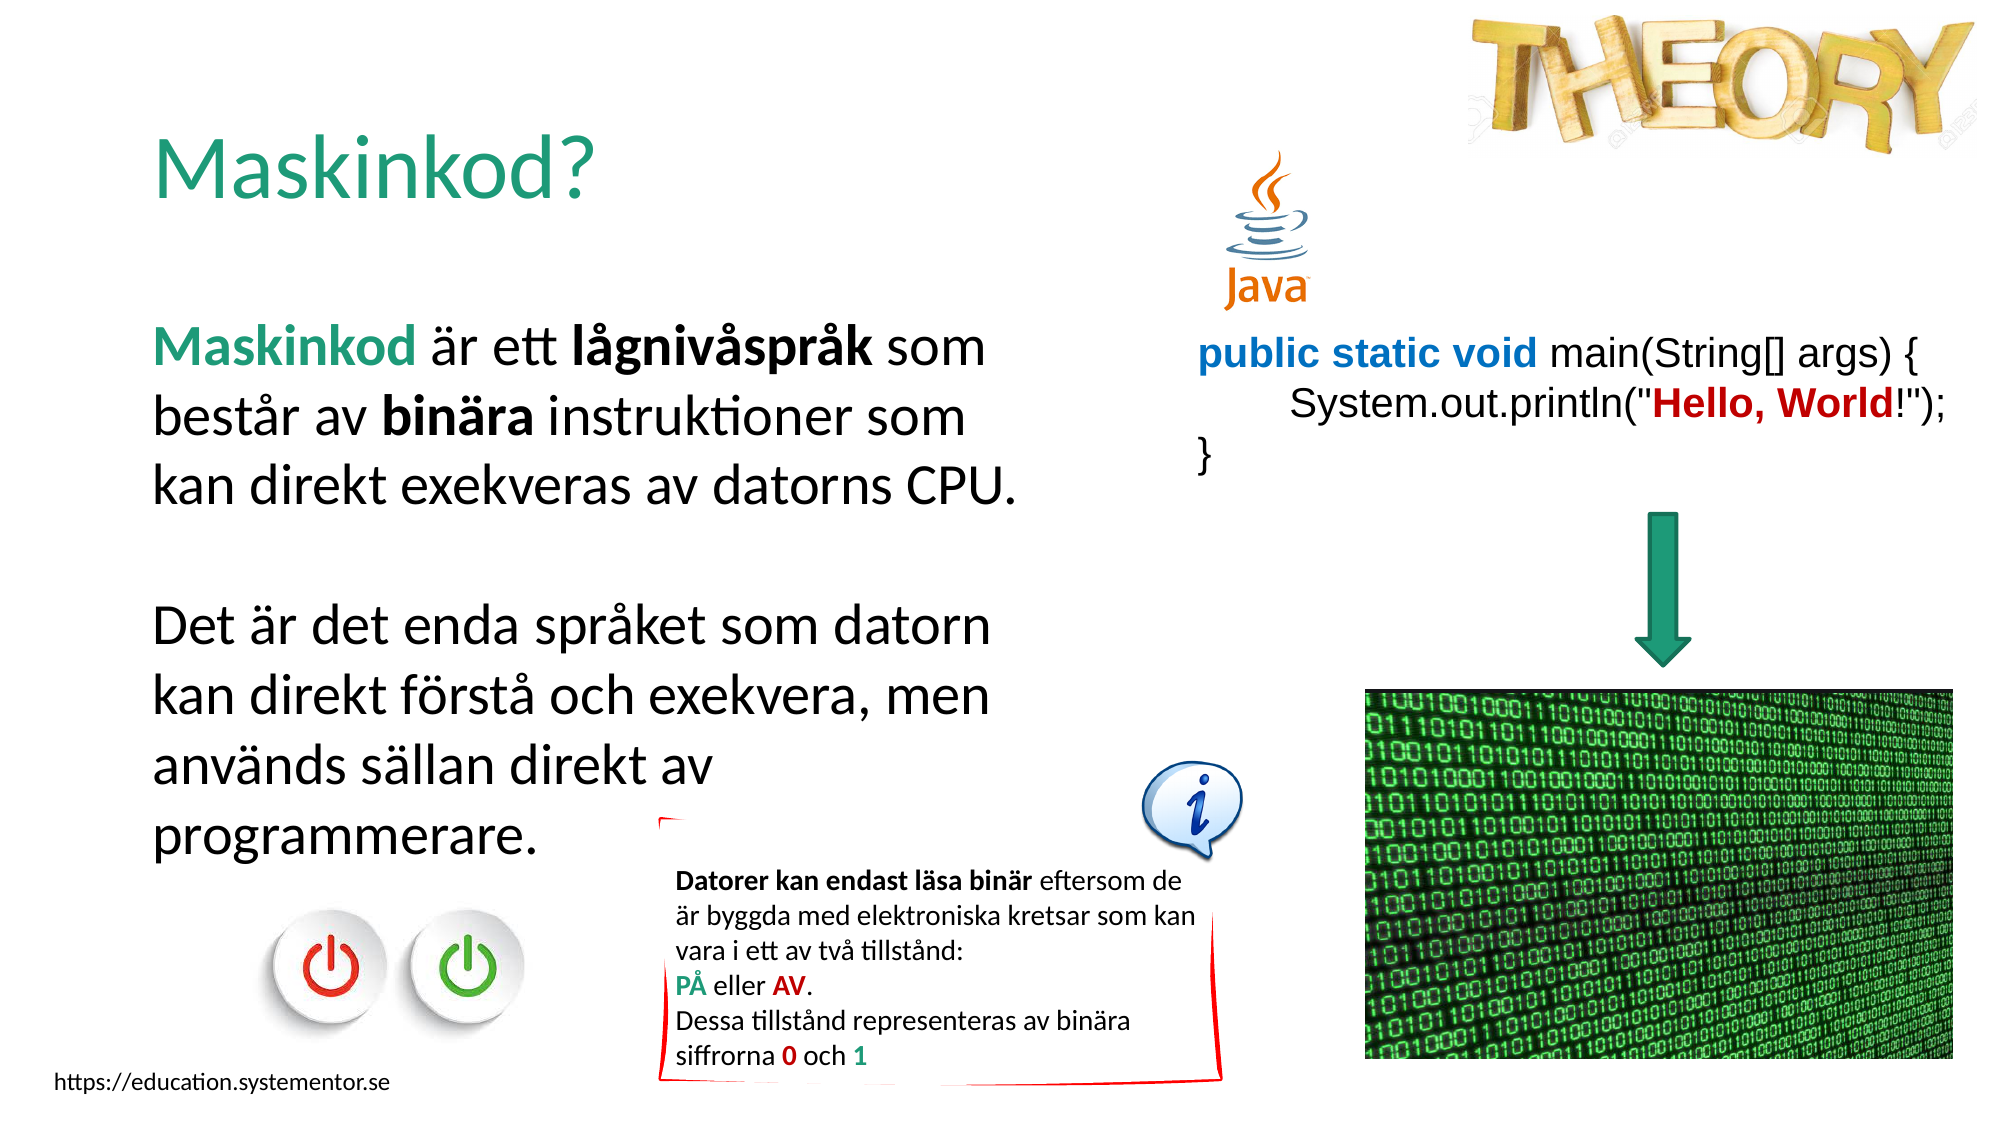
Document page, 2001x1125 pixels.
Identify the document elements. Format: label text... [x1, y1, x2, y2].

text_box [1634, 533, 1692, 668]
text_box https://education.systementor.se [38, 1058, 625, 1104]
picture [1365, 689, 1953, 1059]
text_box Datorer kan endast läsa binär eftersom de är byggda med elektroniska kretsar som kan vara i ett av två tillstånd: PÅ eller AV. Dessa tillstånd representeras av binära siffrorna 0 och 1 [656, 819, 1221, 1085]
picture [1468, 15, 1977, 158]
picture [1133, 753, 1251, 871]
text_box public static void main(String[] args) { System.out.println("Hello, World!"); } [1182, 318, 1981, 533]
picture [1133, 141, 1399, 319]
text_box Maskinkod är ett lågnivåspråk som består av binära instruktioner som kan direkt exekveras av datorns CPU. Det är det enda språket som datorn kan direkt förstå och exekvera, men används sällan direkt av programmerare. [137, 299, 1059, 882]
picture [242, 892, 546, 1045]
text_box Maskinkod? [137, 59, 1863, 278]
